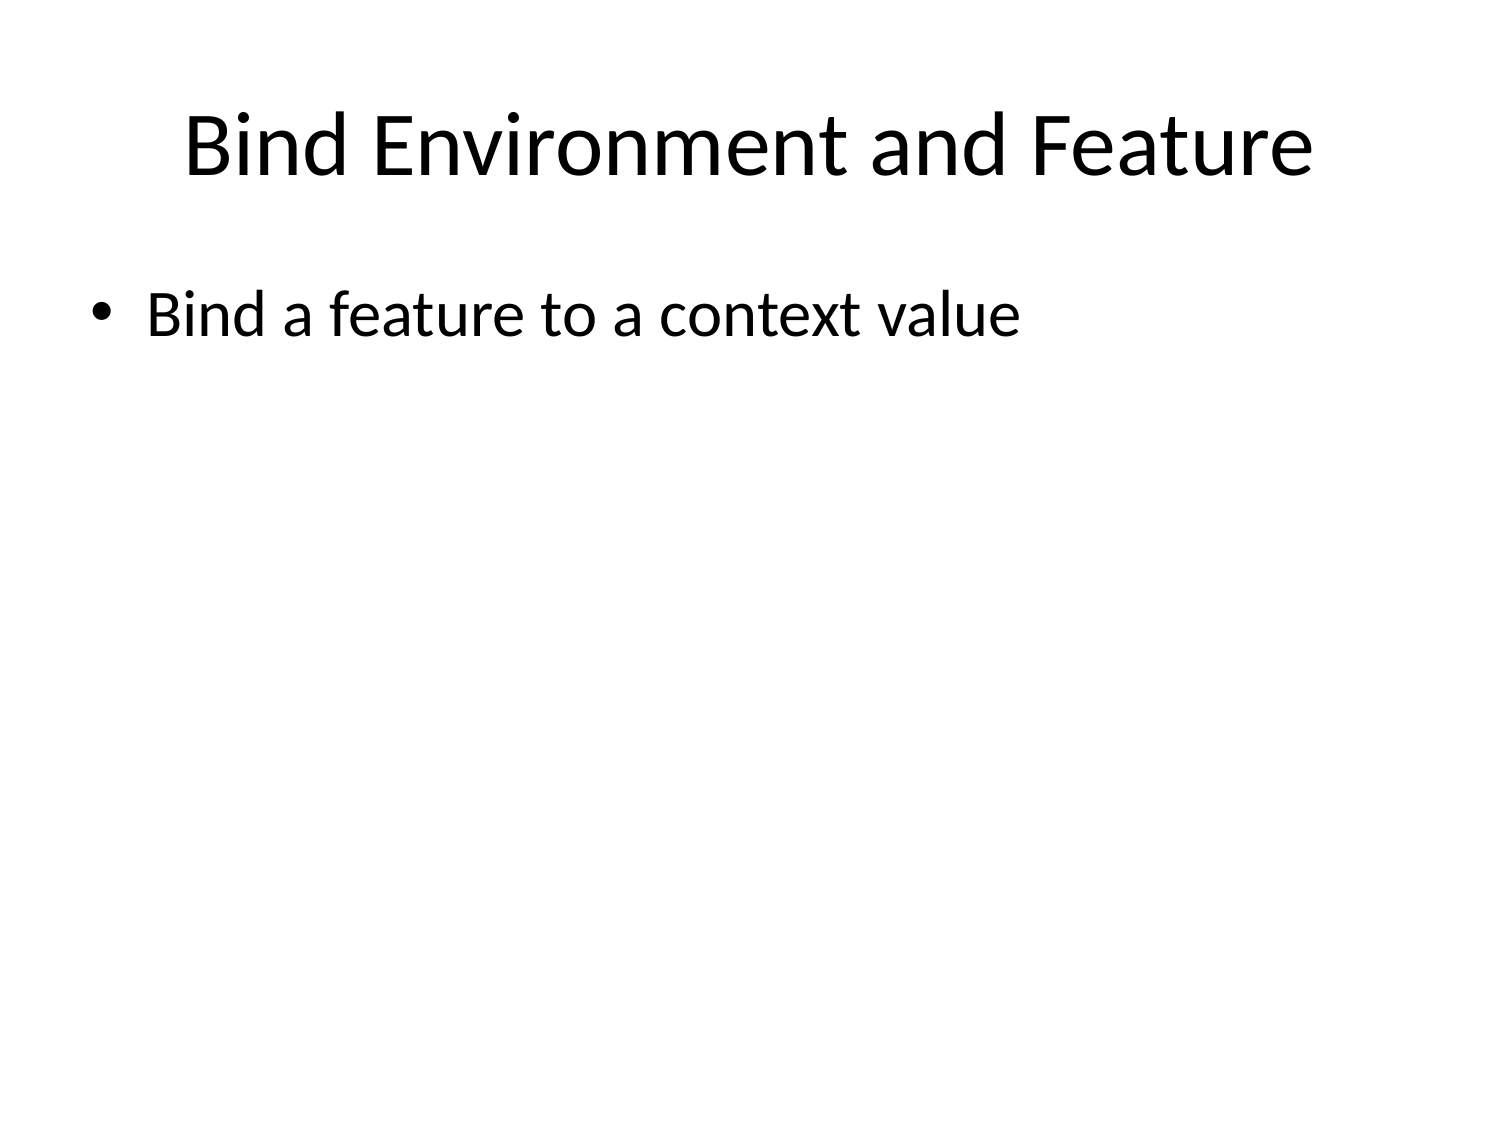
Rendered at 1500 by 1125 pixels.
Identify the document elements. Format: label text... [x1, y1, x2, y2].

list Bind a feature to a context value [75, 262, 1425, 1005]
title Bind Environment and Feature [75, 45, 1425, 233]
